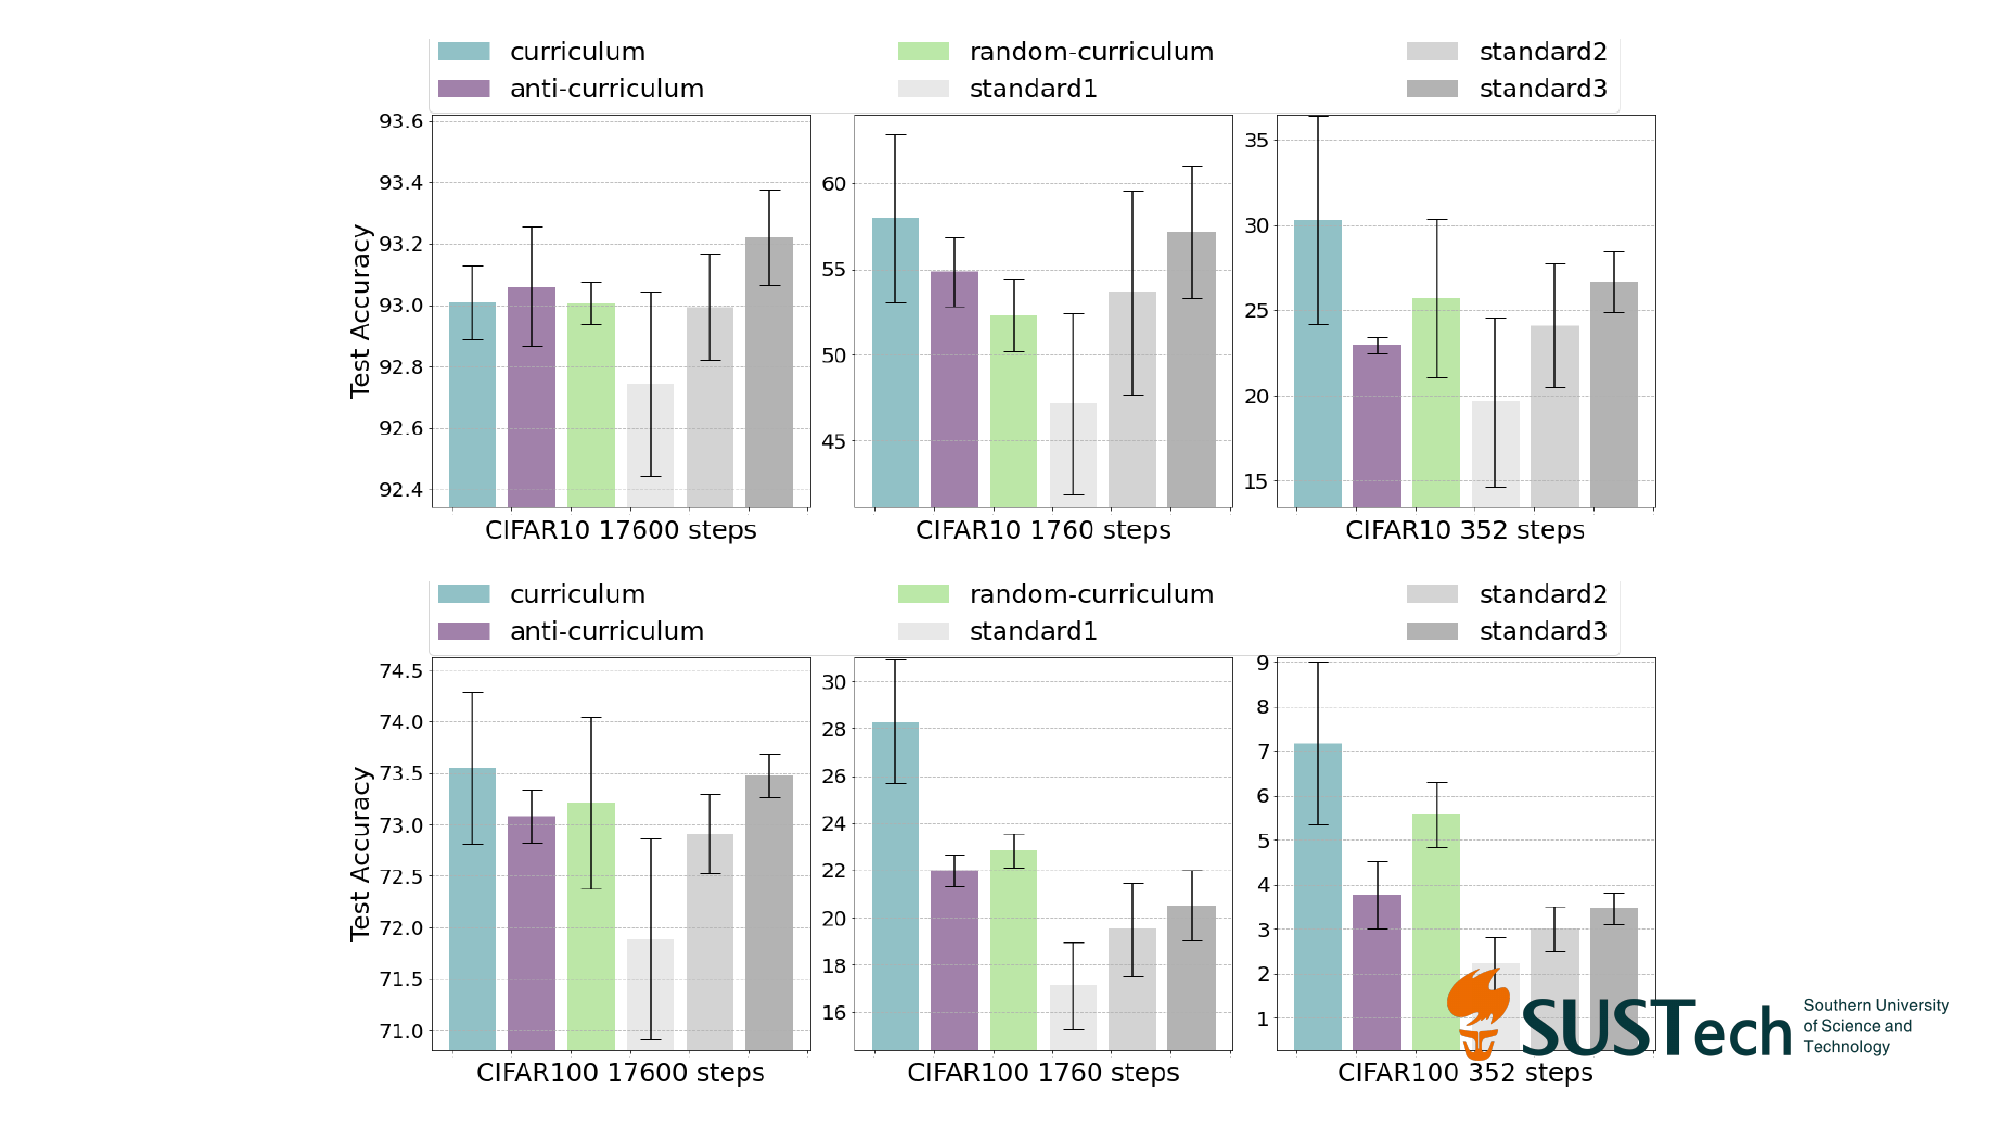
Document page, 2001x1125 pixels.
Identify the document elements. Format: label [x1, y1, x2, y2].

picture [307, 0, 1949, 1125]
